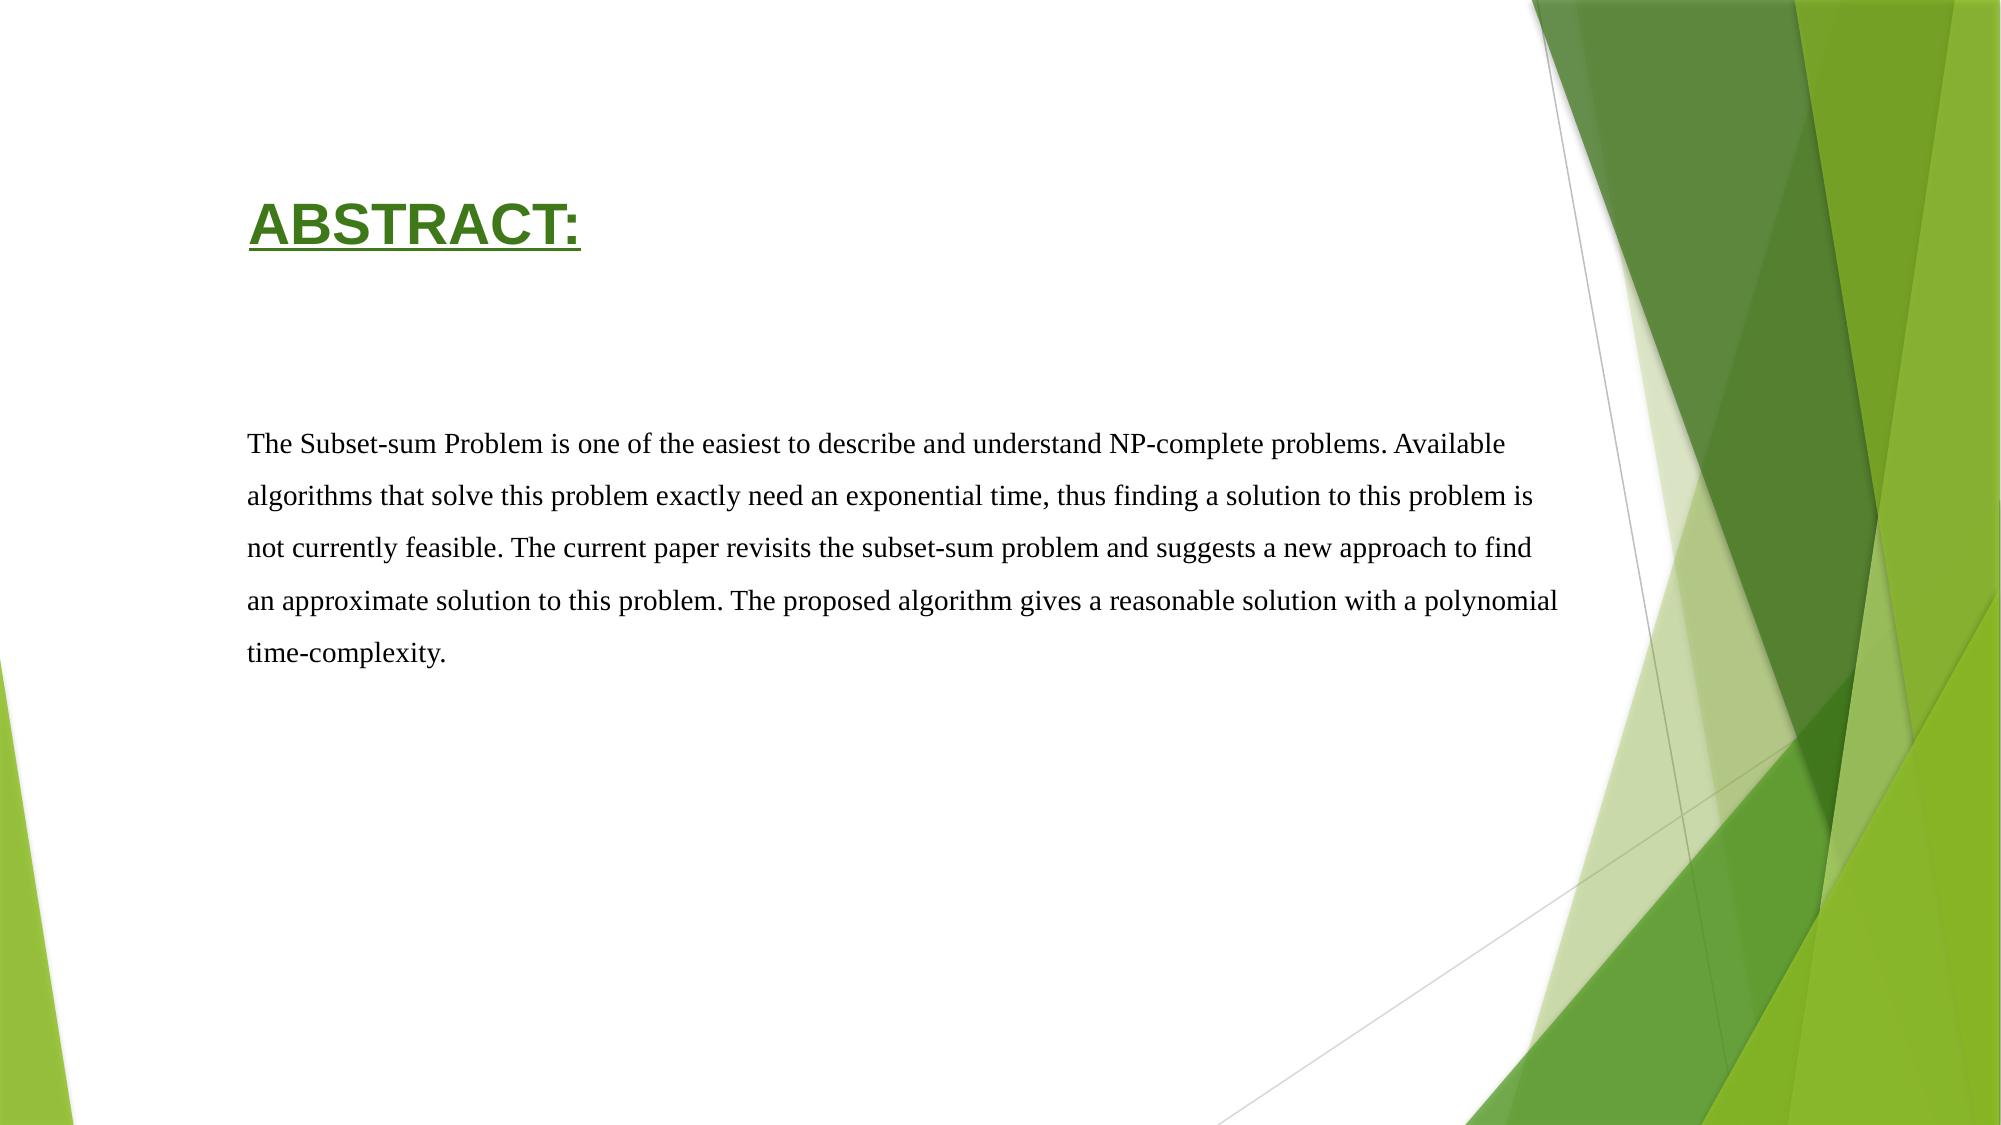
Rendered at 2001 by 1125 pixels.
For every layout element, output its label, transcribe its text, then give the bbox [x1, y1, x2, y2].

text_box The Subset-sum Problem is one of the easiest to describe and understand NP-complete problems. Available algorithms that solve this problem exactly need an exponential time, thus finding a solution to this problem is not currently feasible. The current paper revisits the subset-sum problem and suggests a new approach to find an approximate solution to this problem. The proposed algorithm gives a reasonable solution with a polynomial time-complexity. [232, 399, 1581, 677]
text_box ABSTRACT: [212, 178, 618, 264]
